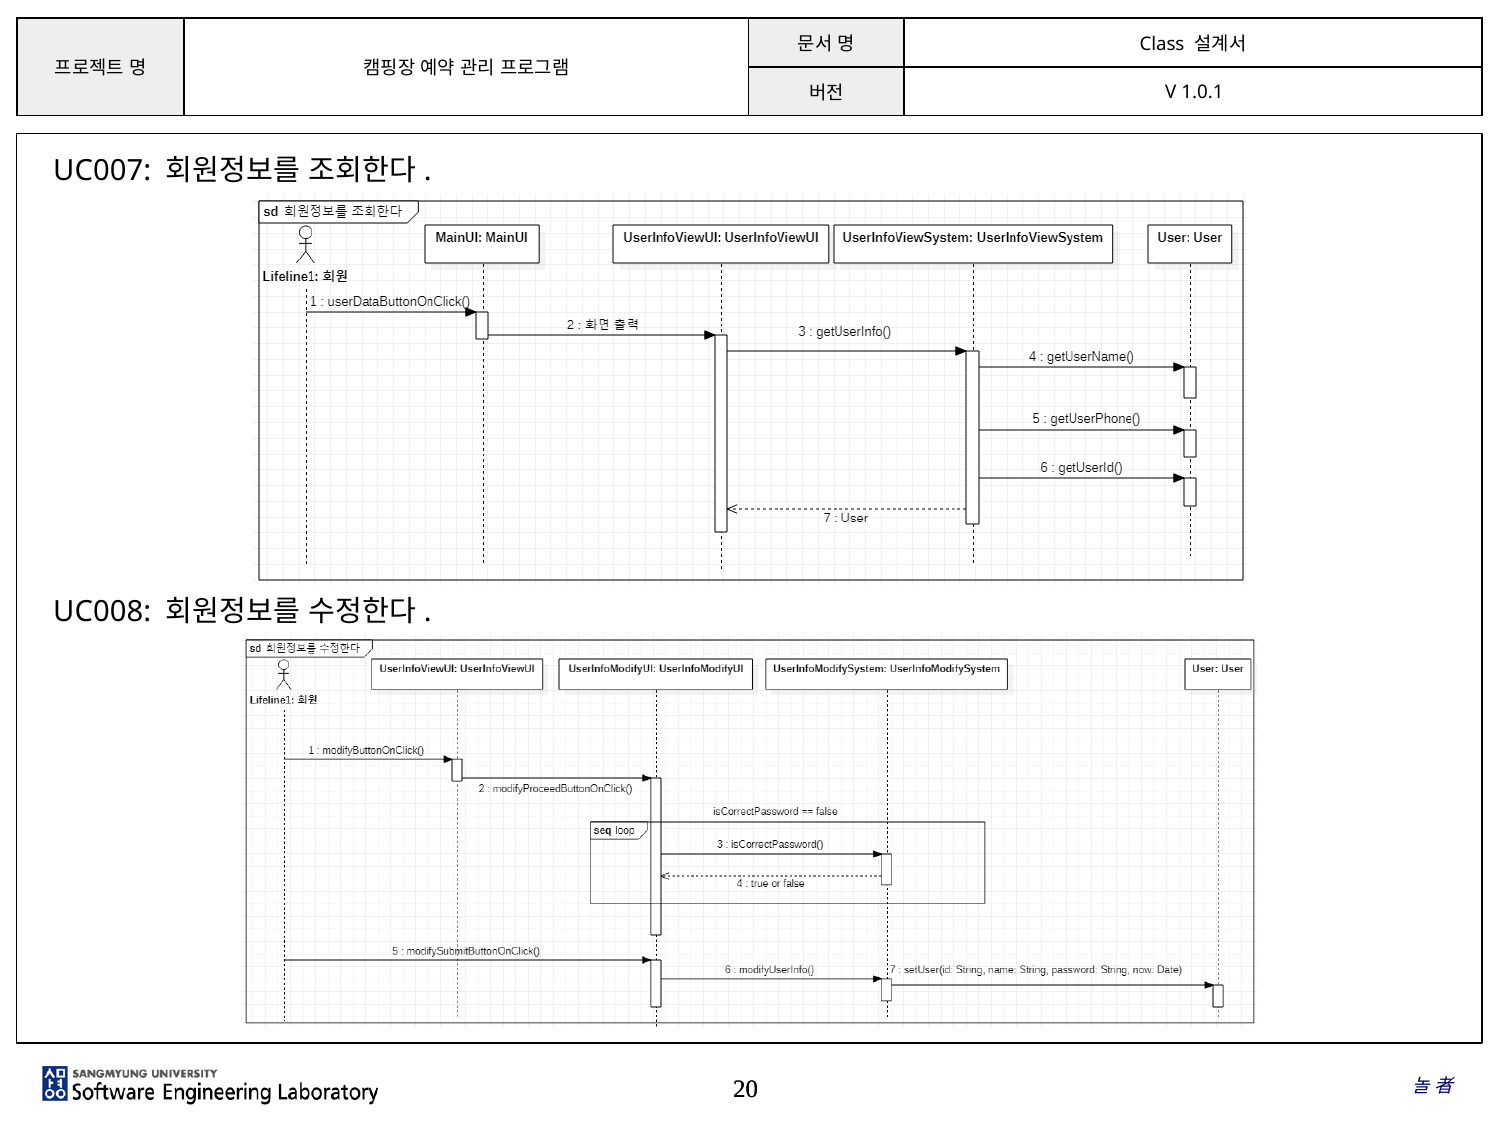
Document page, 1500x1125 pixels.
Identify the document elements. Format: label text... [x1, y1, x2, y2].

picture [253, 194, 1247, 586]
picture [42, 1066, 382, 1106]
text_box V 1.0.1 [1150, 71, 1236, 112]
text_box UC007: 회원정보를 조회한다. [38, 143, 580, 194]
footer 놀 者 [994, 1060, 1454, 1110]
picture [241, 635, 1258, 1027]
text_box UC008: 회원정보를 수정한다. [38, 585, 580, 635]
